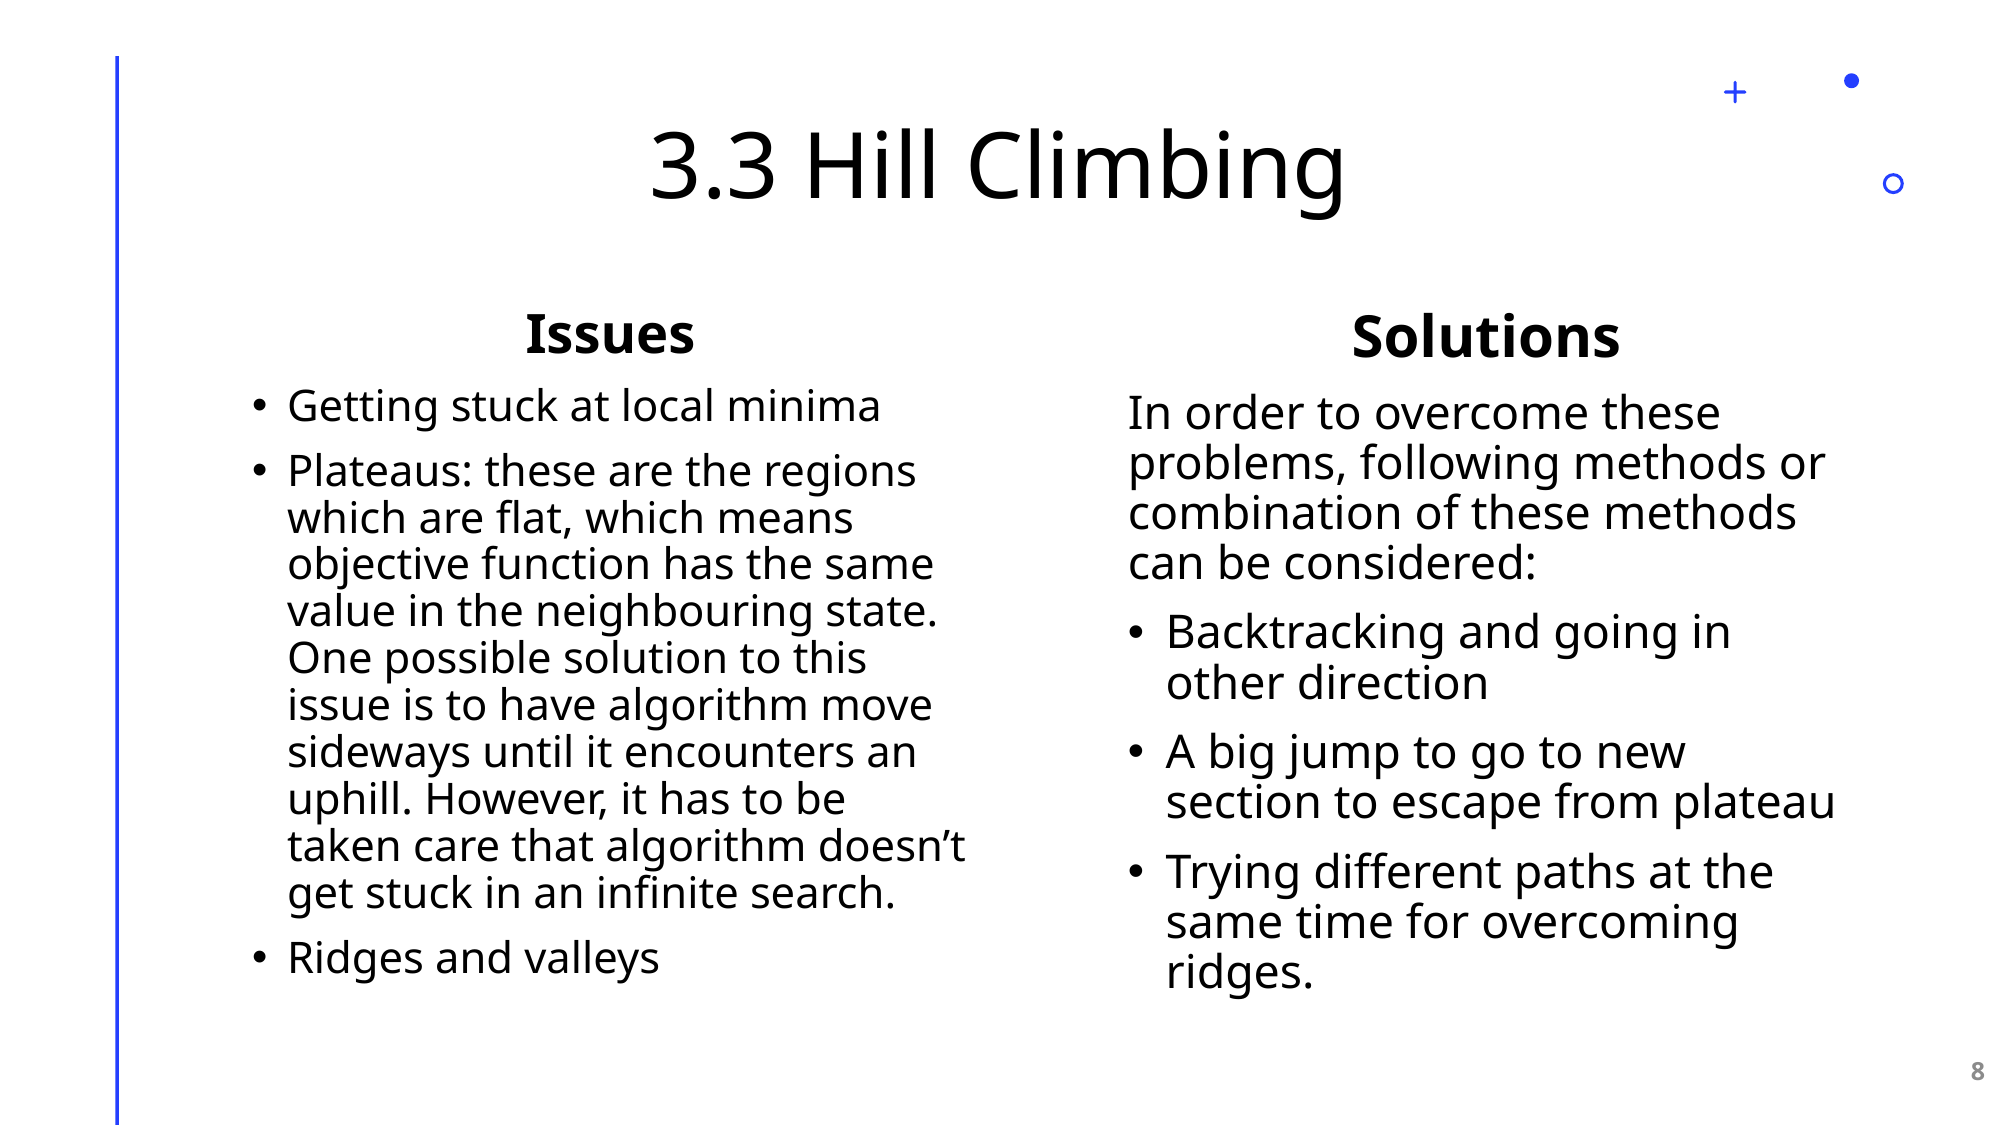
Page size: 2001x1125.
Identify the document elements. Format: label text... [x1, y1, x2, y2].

list Issues Getting stuck at local minima Plateaus: these are the regions which are flat, which means objective function has the same value in the neighbouring state. One possible solution to this issue is to have algorithm move sideways until it encounters an uphill. However, it has to be taken care that algorithm doesn’t get stuck in an infinite search. Ridges and valleys [236, 299, 984, 1014]
slide_number 8 [1550, 1042, 2000, 1103]
list Solutions In order to overcome these problems, following methods or combination of these methods can be considered: Backtracking and going in other direction A big jump to go to new section to escape from plateau Trying different paths at the same time for overcoming ridges. [1113, 299, 1860, 1014]
title 3.3 Hill Climbing [137, 59, 1863, 278]
